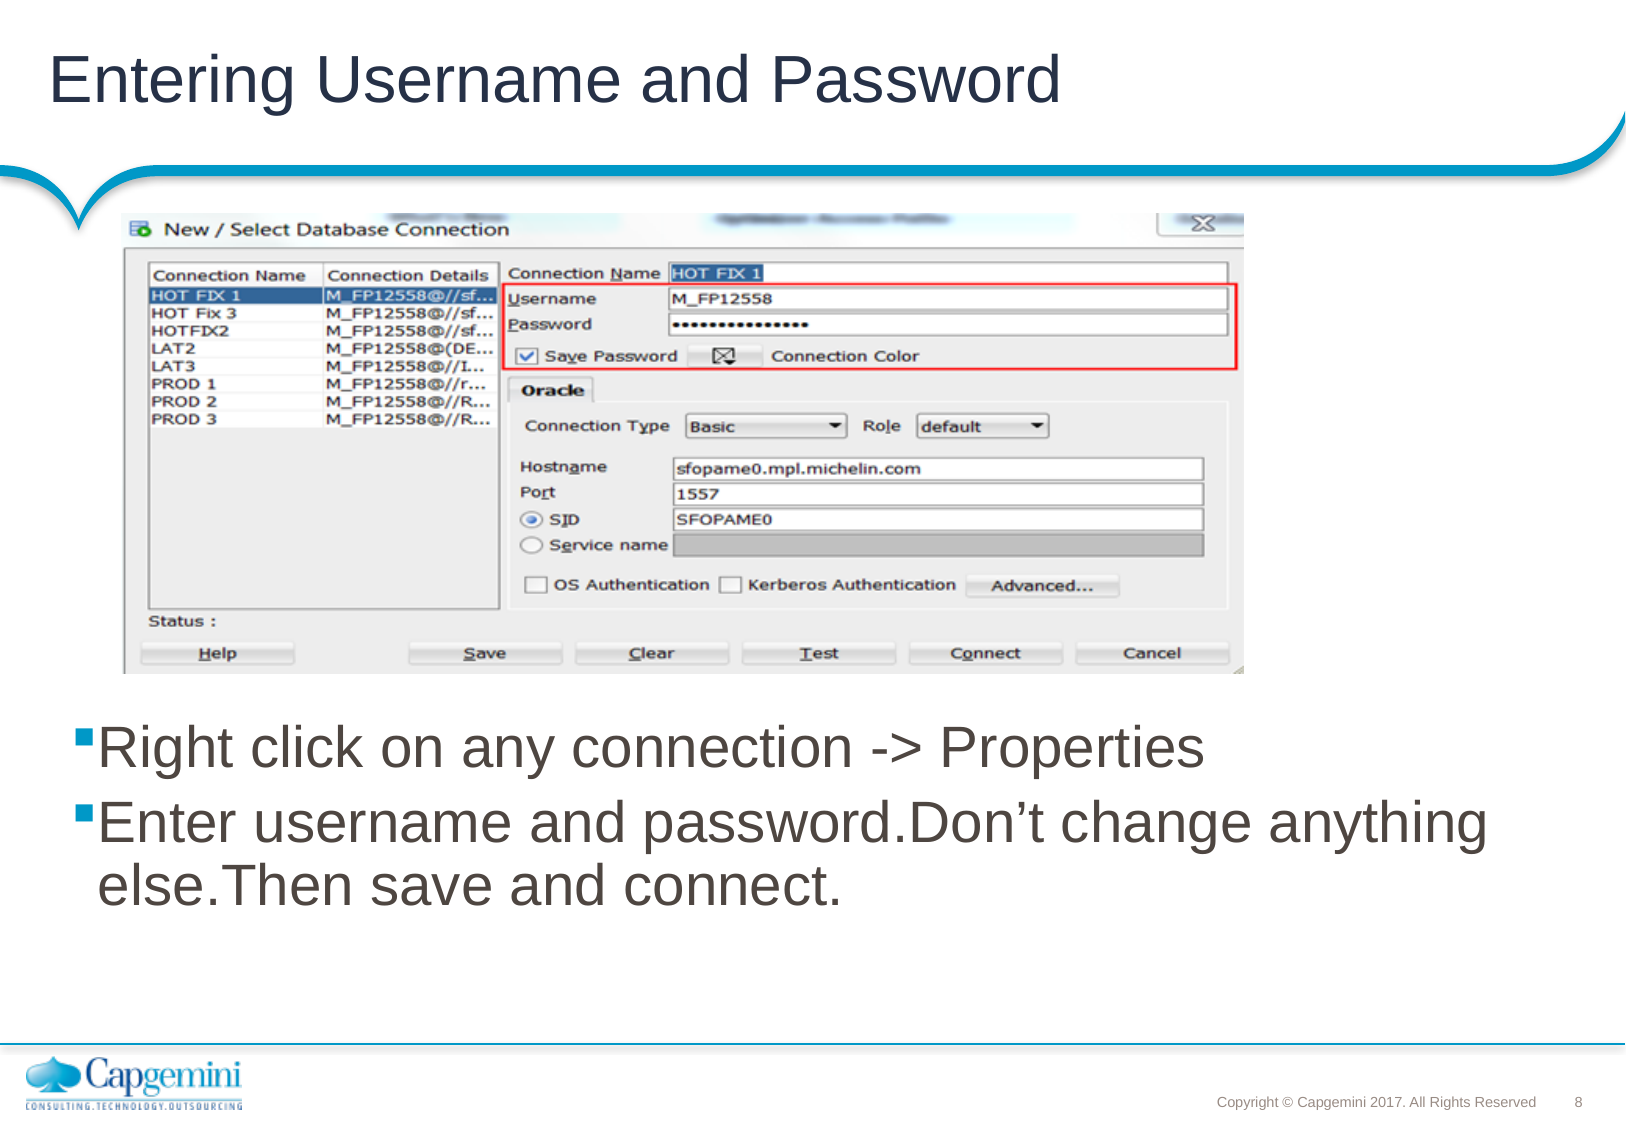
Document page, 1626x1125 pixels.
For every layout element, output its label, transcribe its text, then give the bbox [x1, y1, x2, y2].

list Right click on any connection -> Properties Enter username and password.Don’t change anything else.Then save and connect. [52, 244, 1625, 1008]
picture [26, 1056, 242, 1110]
title Entering Username and Password [0, 0, 1625, 165]
picture [121, 213, 1244, 674]
